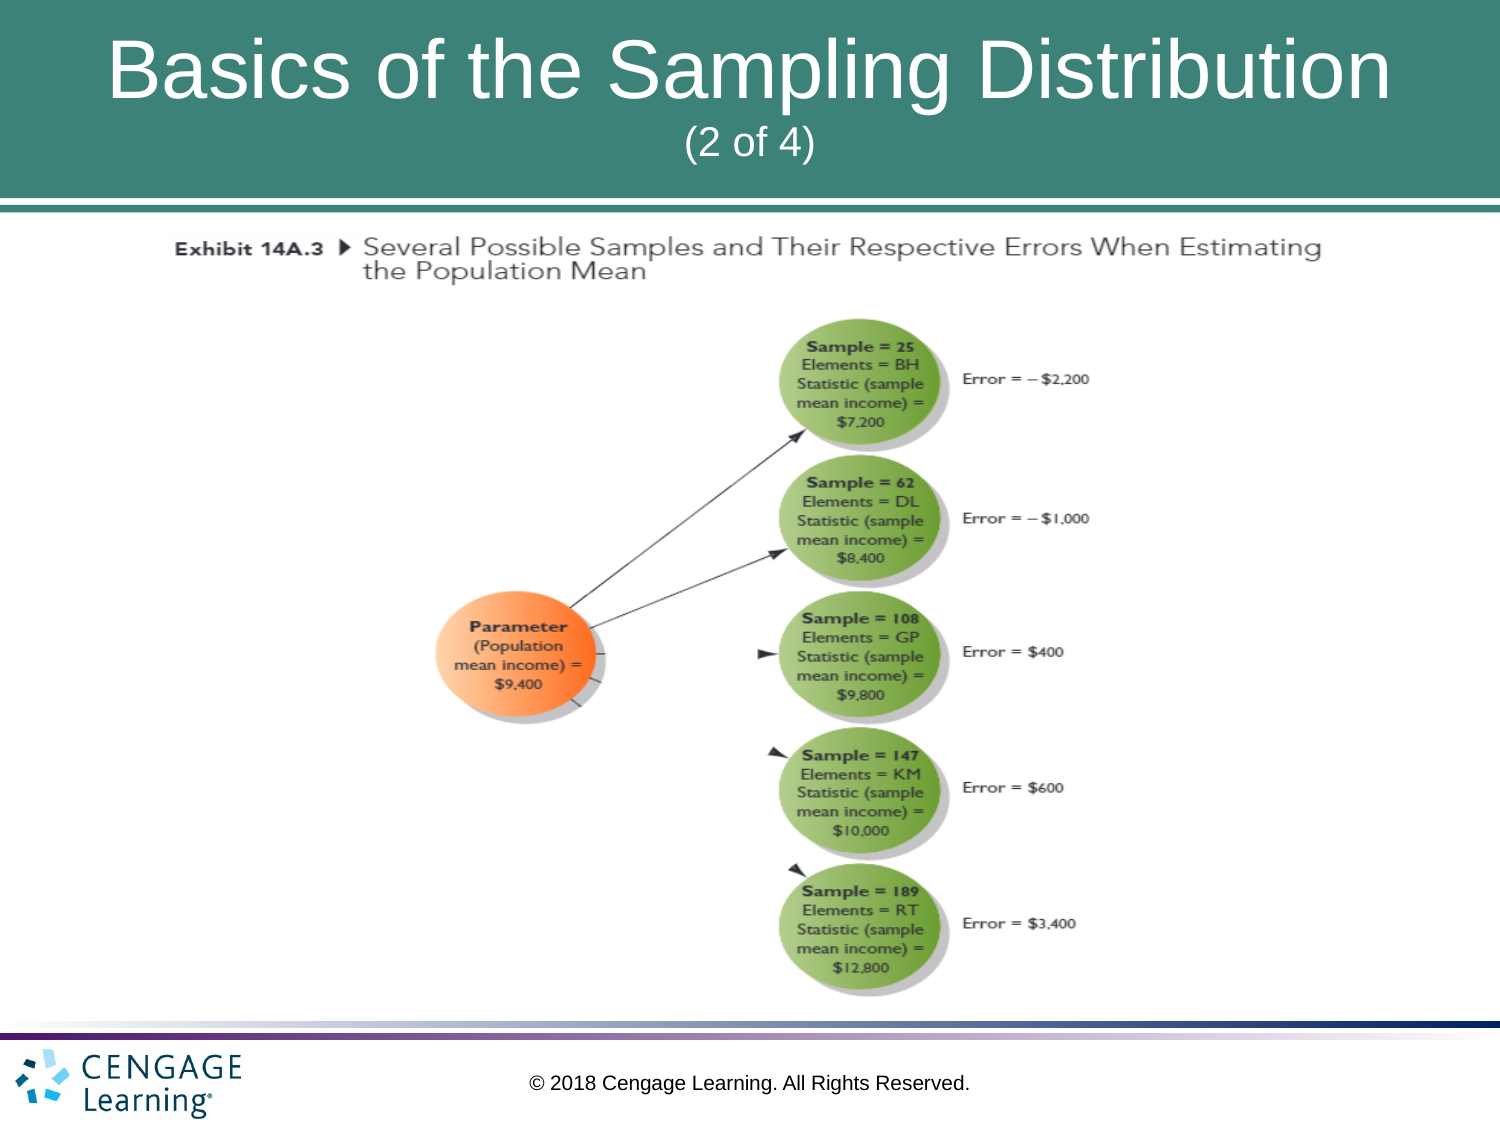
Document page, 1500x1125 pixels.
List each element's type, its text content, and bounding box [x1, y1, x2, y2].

title Basics of the Sampling Distribution (2 of 4) [37, 0, 1463, 181]
picture [15, 1049, 241, 1119]
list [162, 234, 1363, 1001]
